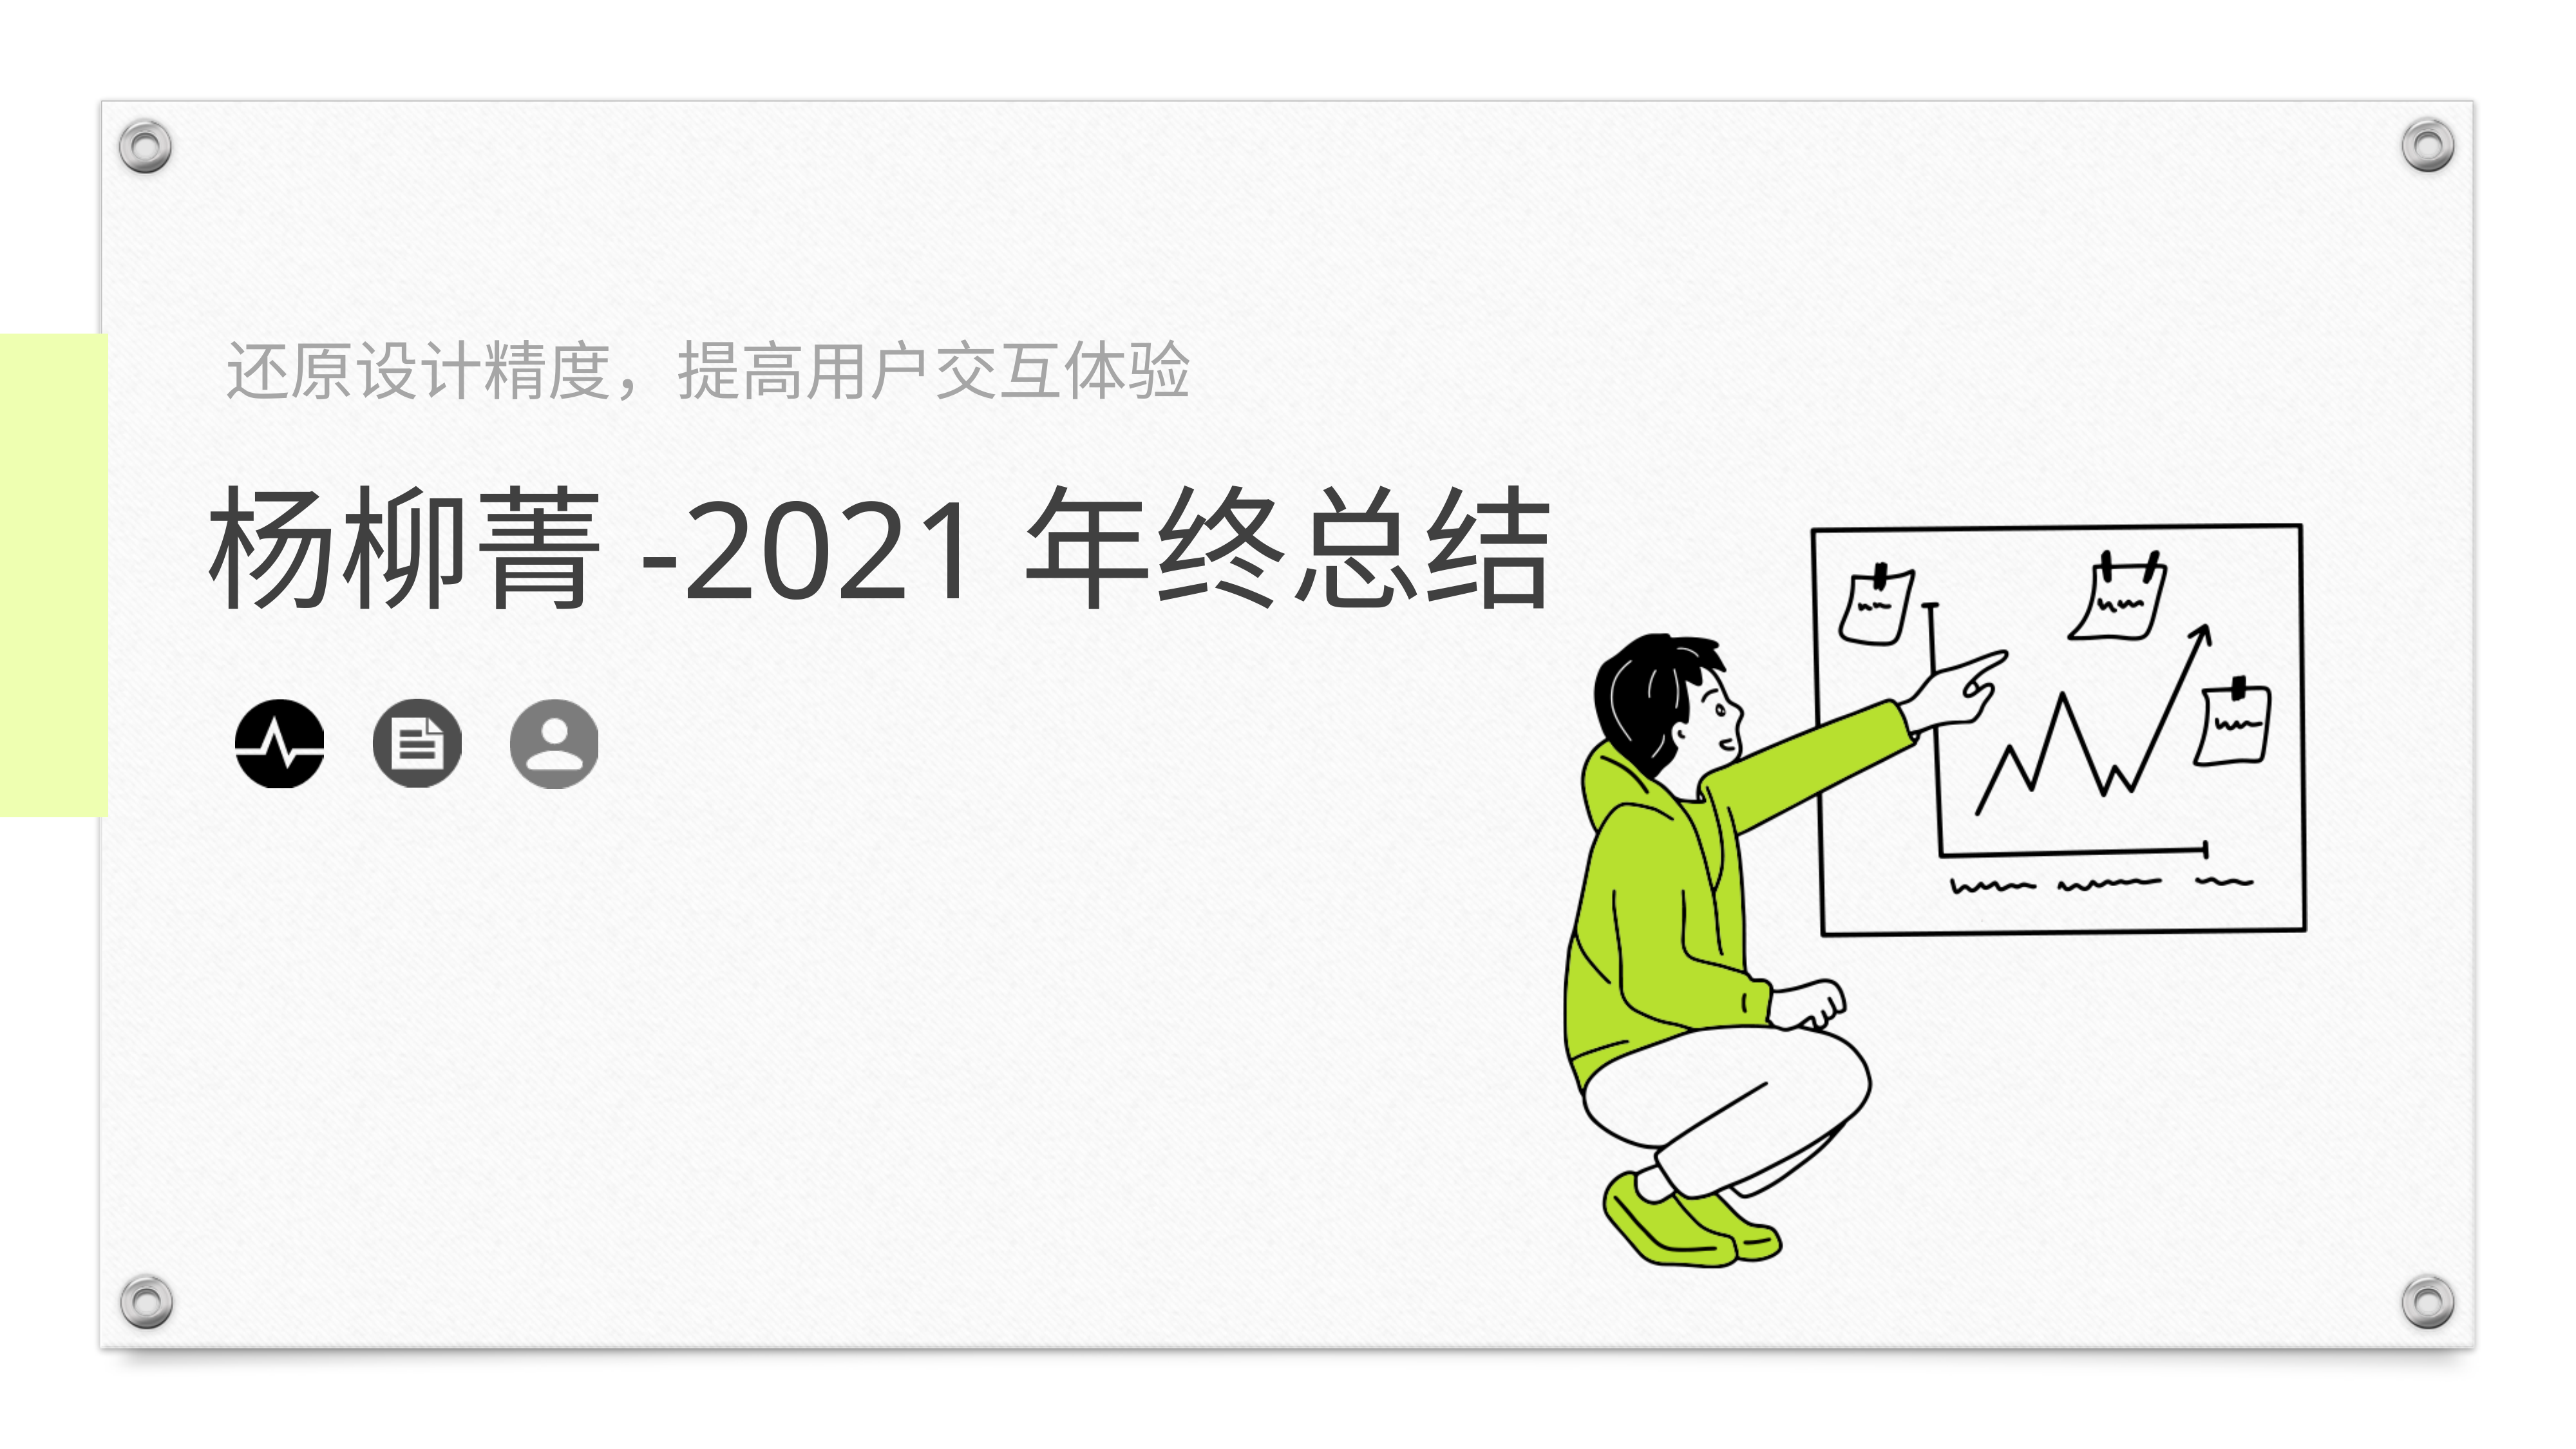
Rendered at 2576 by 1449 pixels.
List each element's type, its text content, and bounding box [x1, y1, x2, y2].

picture [0, 0, 2575, 1449]
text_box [235, 699, 598, 789]
text_box 还原设计精度，提高用户交互体验 [216, 325, 1971, 444]
text_box 杨柳菁-2021年终总结 [194, 459, 1849, 653]
